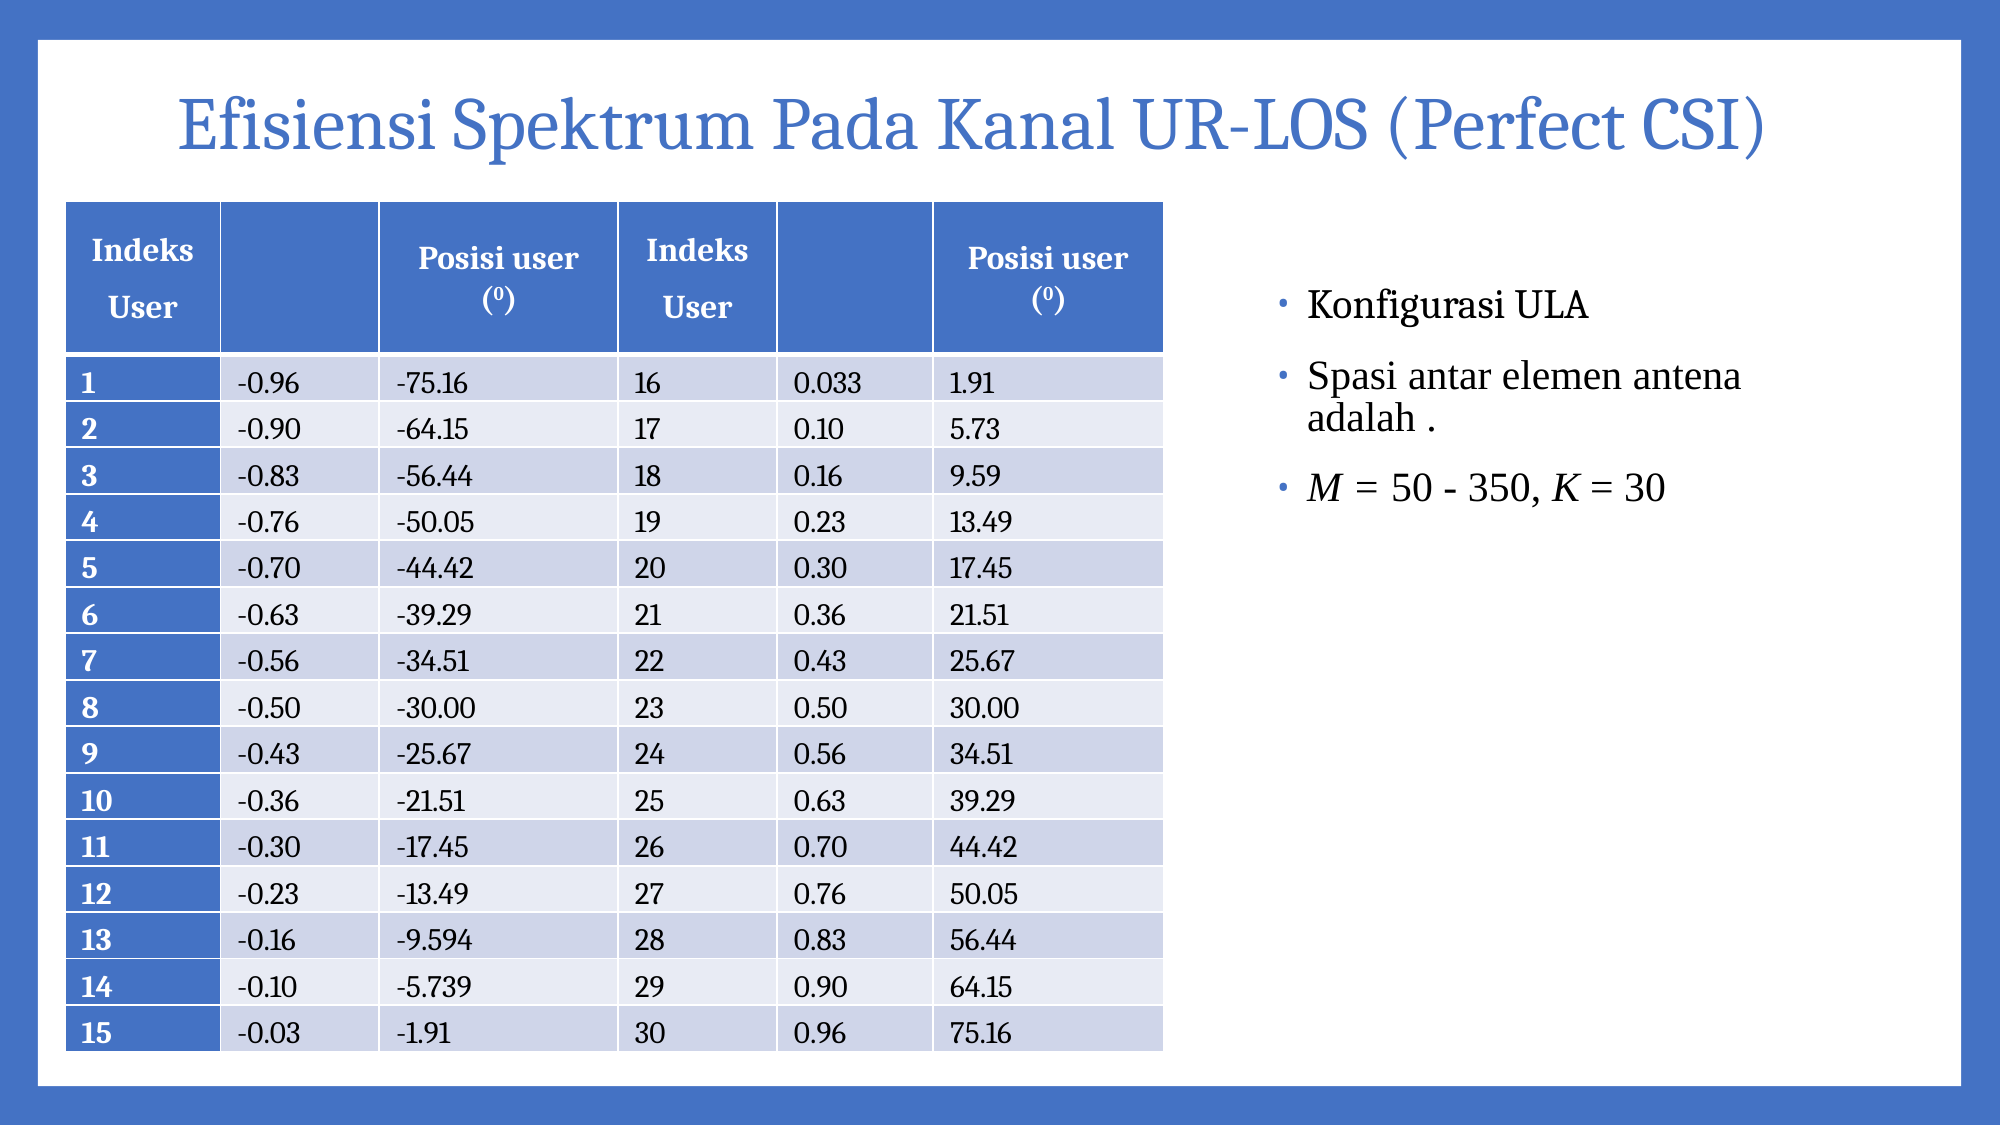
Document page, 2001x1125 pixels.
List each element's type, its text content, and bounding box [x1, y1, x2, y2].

title Efisiensi Spektrum Pada Kanal UR-LOS (Perfect CSI) [64, 48, 1884, 202]
